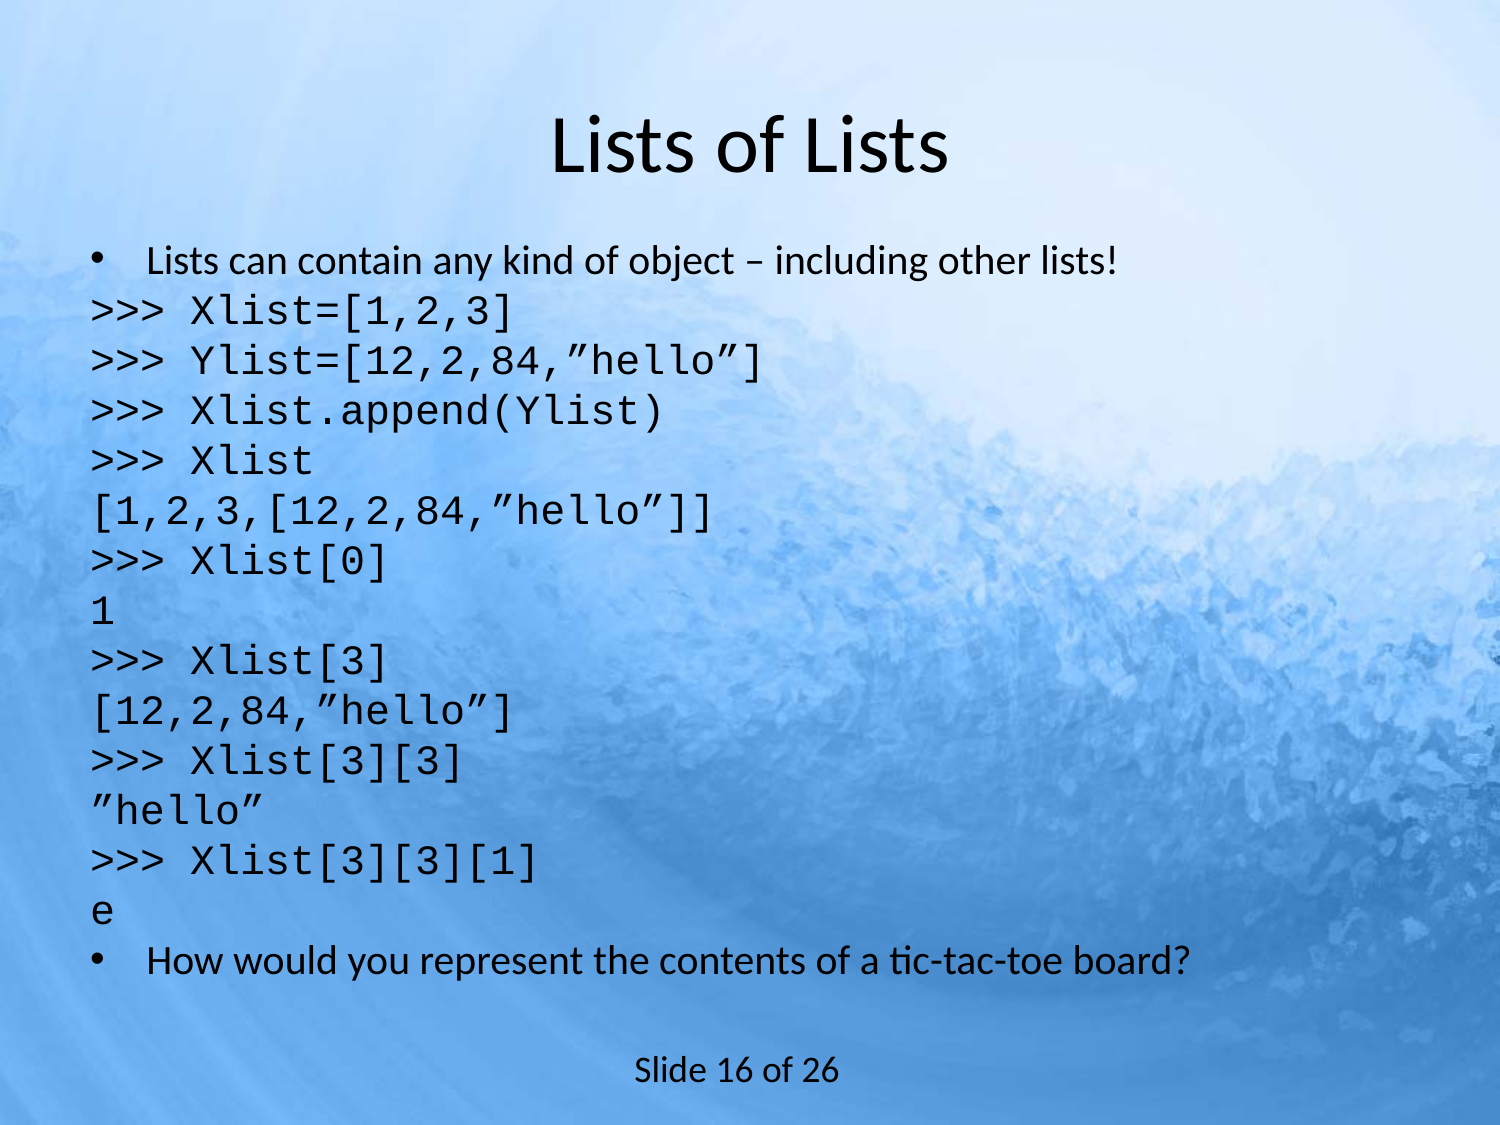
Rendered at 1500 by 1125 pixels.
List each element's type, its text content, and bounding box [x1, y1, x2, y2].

title Lists of Lists [75, 45, 1425, 224]
picture [0, 0, 1500, 1125]
list Lists can contain any kind of object – including other lists! >>> Xlist=[1,2,3] >>> Ylist=[12,2,84,”hello”] >>> Xlist.append(Ylist) >>> Xlist [1,2,3,[12,2,84,”hello”]] >>> Xlist[0] 1 >>> Xlist[3] [12,2,84,”hello”] >>> Xlist[3][3] ”hello” >>> Xlist[3][3][1] e How would you represent the contents of a tic-tac-toe board? [75, 224, 1425, 968]
